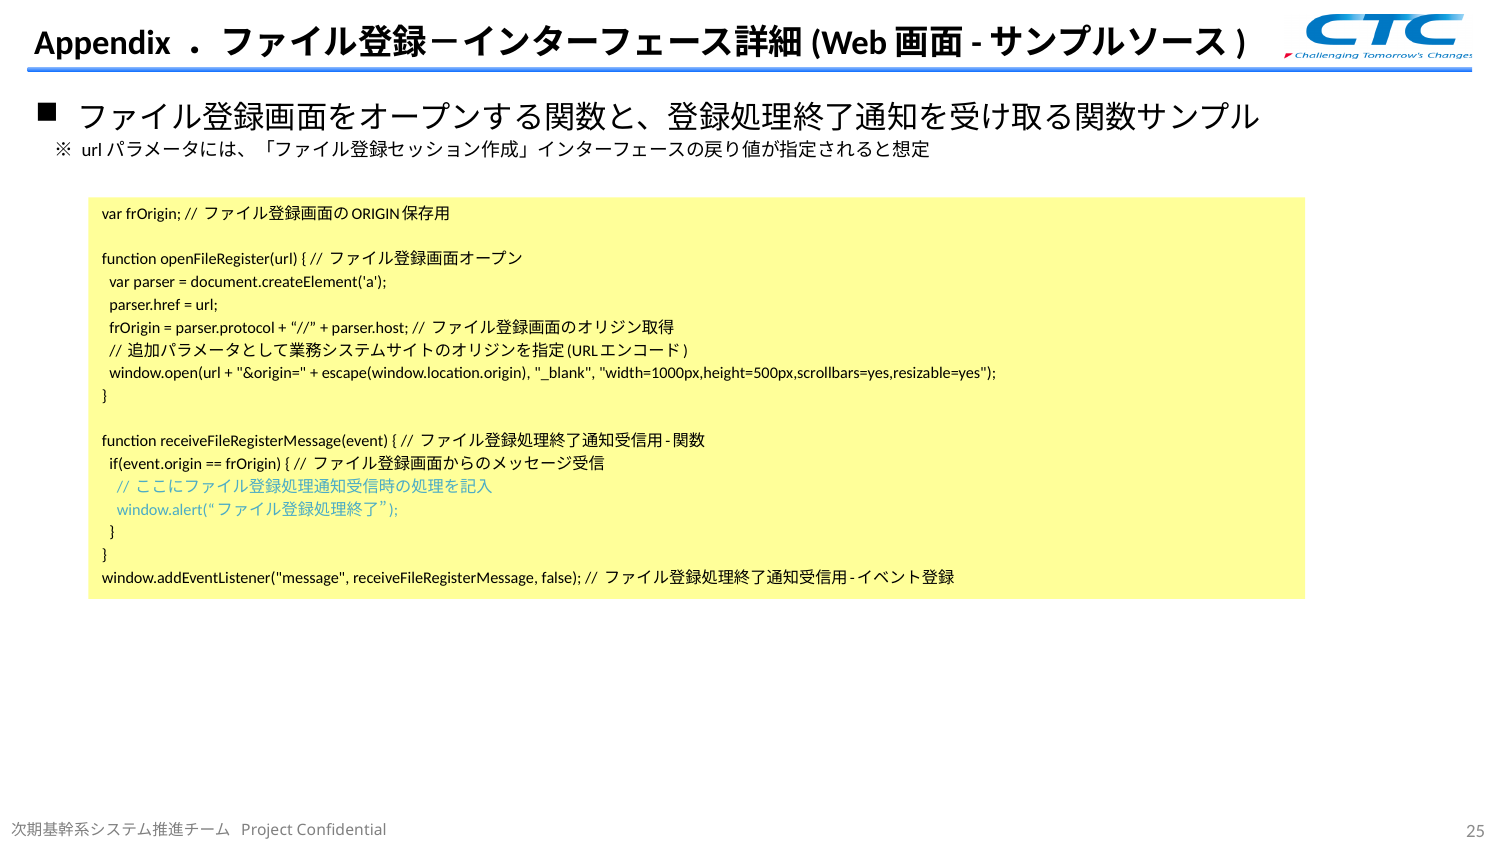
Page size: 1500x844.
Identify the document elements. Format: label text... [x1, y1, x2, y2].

text_box var frOrigin; // ファイル登録画面のORIGIN保存用 function openFileRegister(url) { // ファイル登録画面オープン var parser = document.createElement('a'); parser.href = url; frOrigin = parser.protocol + “//” + parser.host; // ファイル登録画面のオリジン取得 // 追加パラメータとして業務システムサイトのオリジンを指定(URLエンコード) window.open(url + "&origin=" + escape(window.location.origin), "_blank", "width=1000px,height=500px,scrollbars=yes,resizable=yes"); } function receiveFileRegisterMessage(event) { // ファイル登録処理終了通知受信用-関数 if(event.origin == frOrigin) { // ファイル登録画面からのメッセージ受信 // ここにファイル登録処理通知受信時の処理を記入 window.alert(“ファイル登録処理終了”); } } window.addEventListener("message", receiveFileRegisterMessage, false); // ファイル登録処理終了通知受信用-イベント登録 [88, 197, 1306, 599]
picture [1379, 14, 1473, 59]
text_box ファイル登録画面をオープンする関数と、登録処理終了通知を受け取る関数サンプル ※ urlパラメータには、「ファイル登録セッション作成」インターフェースの戻り値が指定されると想定 [29, 91, 1470, 186]
title Appendix ．ファイル登録－インターフェース詳細(Web画面-サンプルソース) [28, 14, 1379, 68]
slide_number 25 [1149, 817, 1500, 844]
